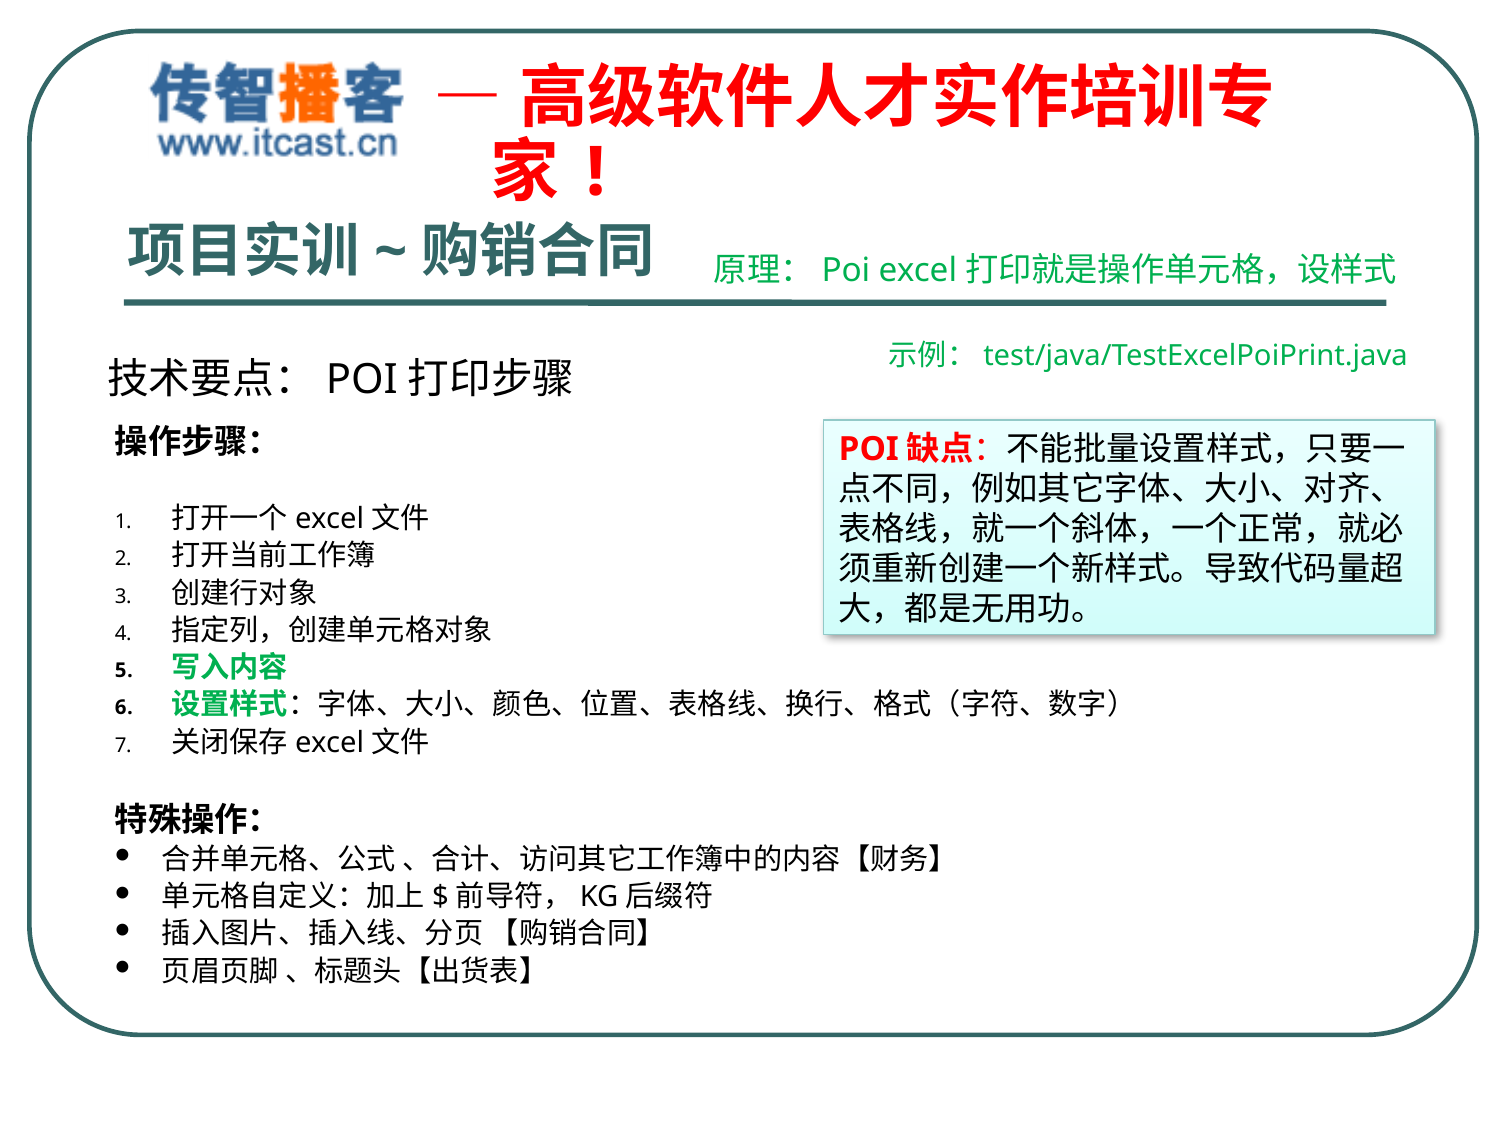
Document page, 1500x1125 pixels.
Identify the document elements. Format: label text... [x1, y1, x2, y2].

text_box 技术要点：POI打印步骤 [92, 349, 590, 410]
text_box 操作步骤： 打开一个excel文件 打开当前工作簿 创建行对象 指定列，创建单元格对象 写入内容 设置样式：字体、大小、颜色、位置、表格线、换行、格式（字符、数字） 关闭保存excel文件 特殊操作： 合并单元格、公式 、合计、访问其它工作簿中的内容【财务】 单元格自定义：加上$前导符，KG后缀符 插入图片、插入线、分页 【购销合同】 页眉页脚 、标题头【出货表】 [100, 417, 1258, 995]
text_box POI缺点：不能批量设置样式，只要一点不同，例如其它字体、大小、对齐、表格线，就一个斜体，一个正常，就必须重新创建一个新样式。导致代码量超大，都是无用功。 [823, 419, 1436, 635]
title 项目实训~购销合同 [112, 54, 1375, 291]
text_box 原理：Poi excel打印就是操作单元格，设样式 [699, 245, 1412, 297]
text_box 示例：test/java/TestExcelPoiPrint.java [873, 333, 1424, 380]
